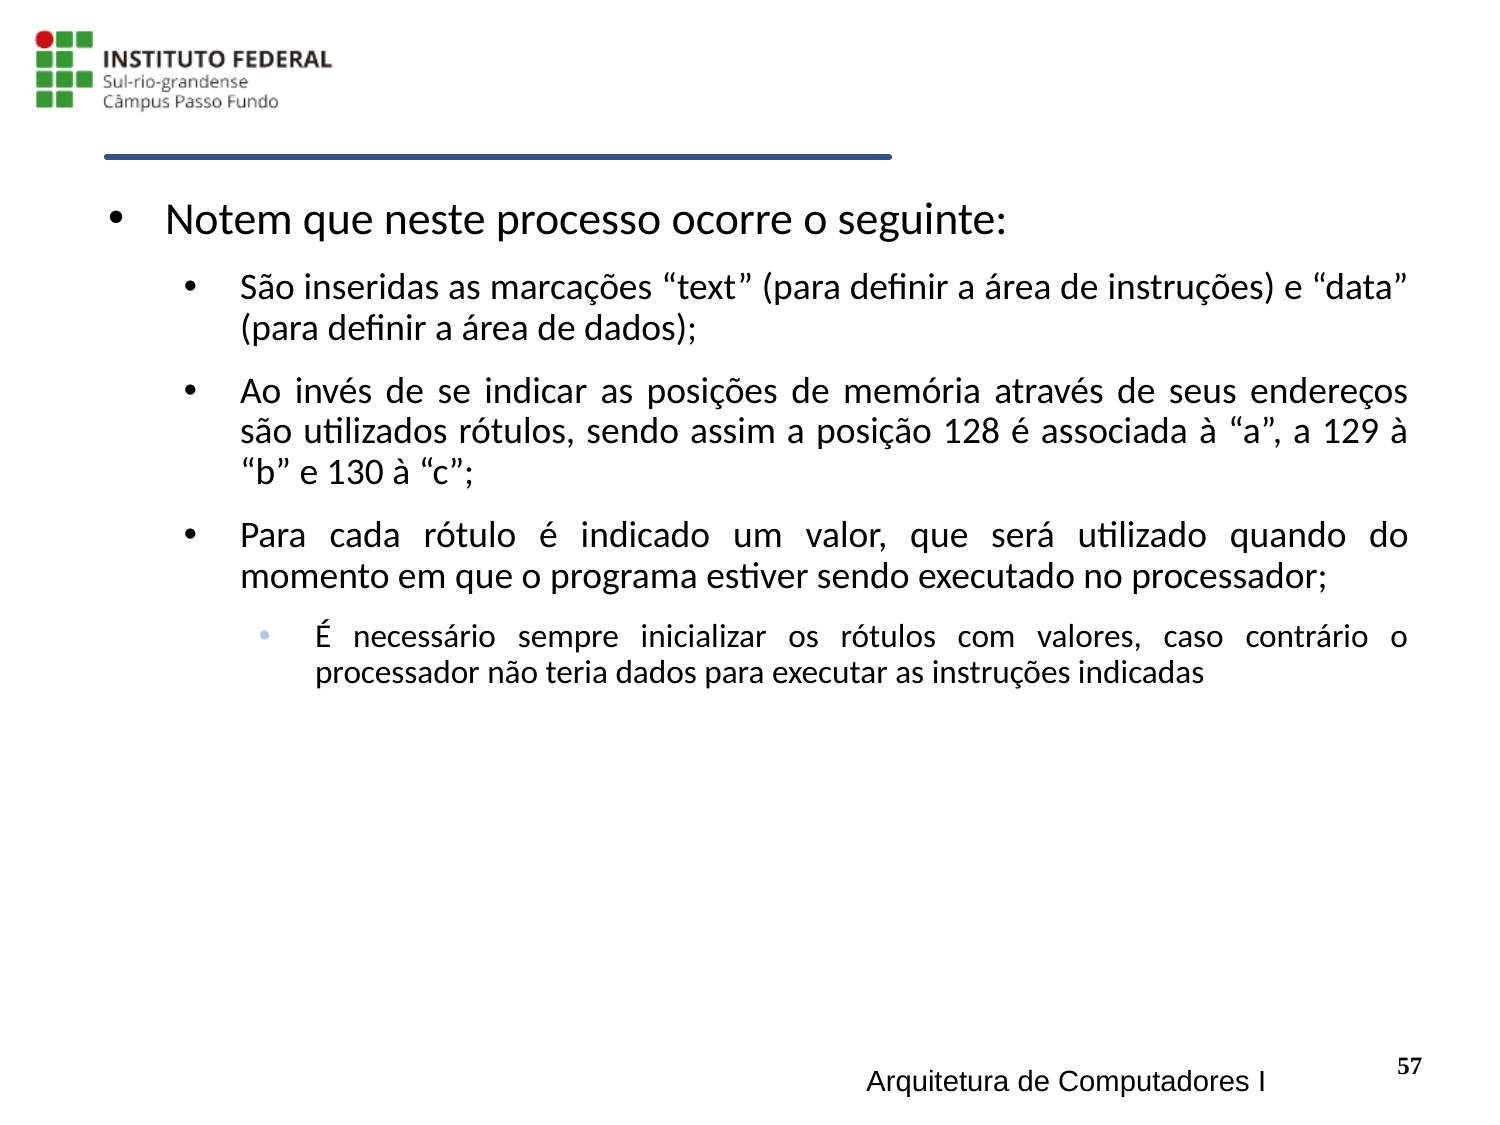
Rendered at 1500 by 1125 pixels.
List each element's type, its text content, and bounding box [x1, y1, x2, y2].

text_box Arquitetura de Computadores I [733, 1054, 1400, 1125]
picture [21, 23, 340, 126]
list Notem que neste processo ocorre o seguinte: São inseridas as marcações “text” (para definir a área de instruções) e “data” (para definir a área de dados); Ao invés de se indicar as posições de memória através de seus endereços são utilizados rótulos, sendo assim a posição 128 é associada à “a”, a 129 à “b” e 130 à “c”; Para cada rótulo é indicado um valor, que será utilizado quando do momento em que o programa estiver sendo executado no processador; É necessário sempre inicializar os rótulos com valores, caso contrário o processador não teria dados para executar as instruções indicadas [75, 187, 1425, 930]
text_box 57 [1049, 1012, 1438, 1088]
